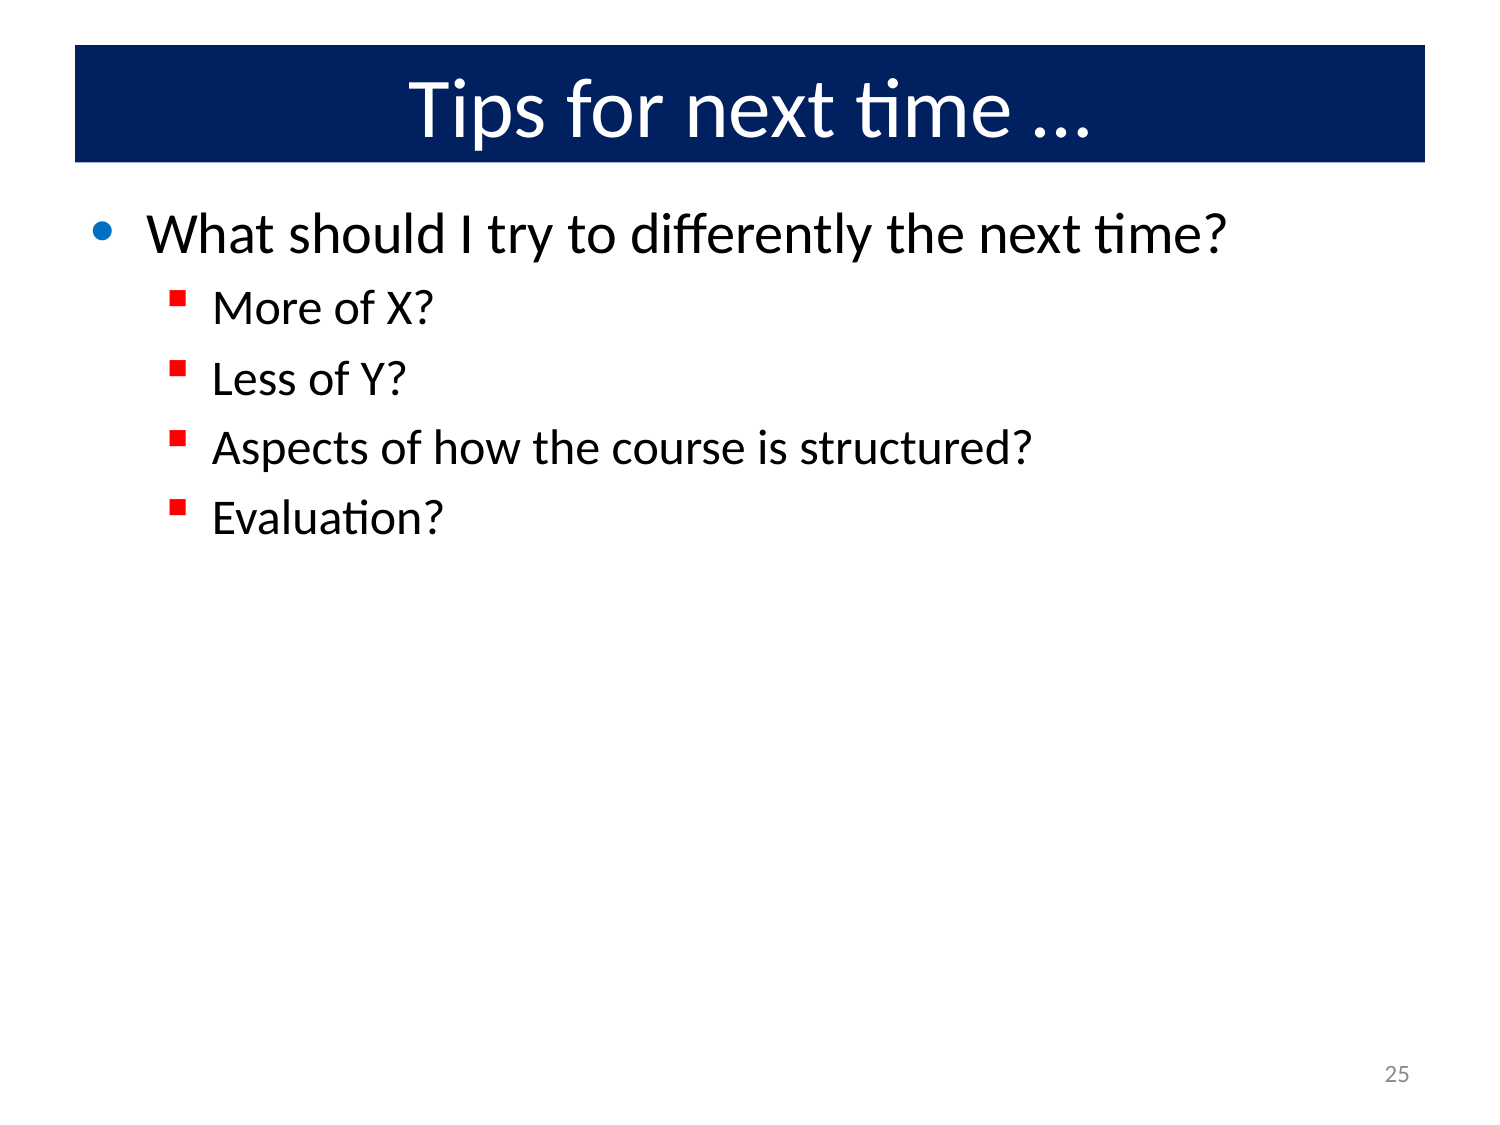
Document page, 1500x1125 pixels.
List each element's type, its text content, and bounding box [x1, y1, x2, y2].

list What should I try to differently the next time? More of X? Less of Y? Aspects of how the course is structured? Evaluation? [75, 187, 1425, 1025]
title Tips for next time … [75, 45, 1425, 163]
slide_number 25 [1074, 1042, 1425, 1103]
